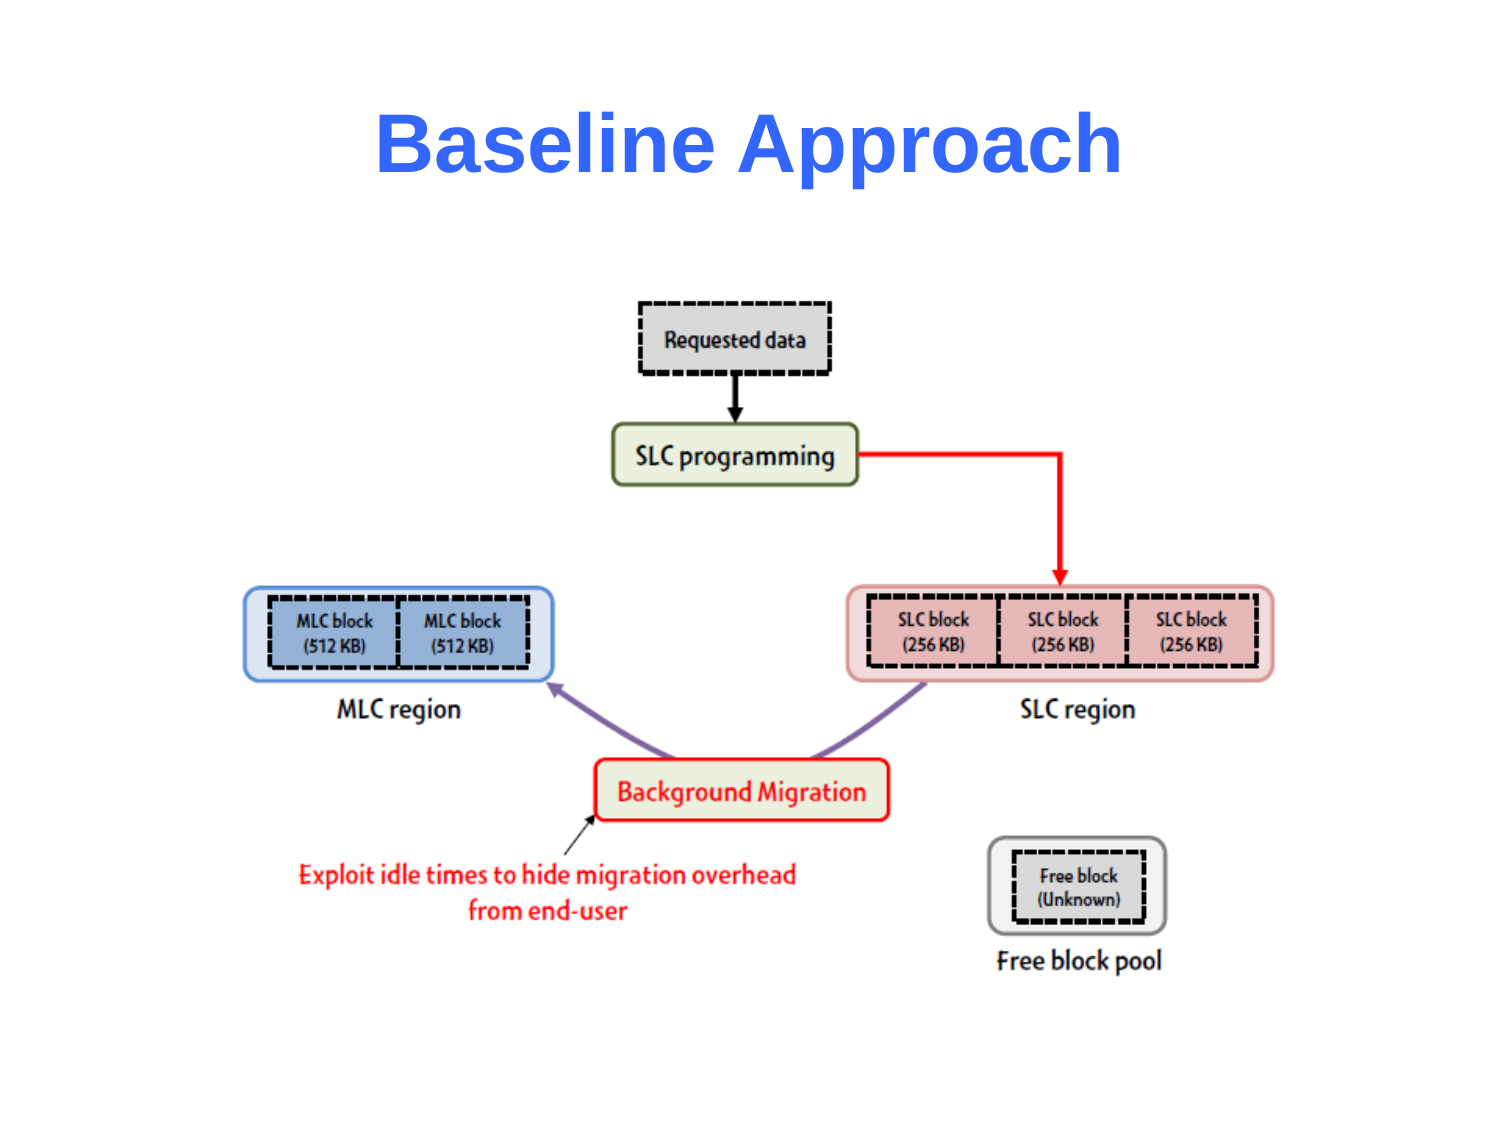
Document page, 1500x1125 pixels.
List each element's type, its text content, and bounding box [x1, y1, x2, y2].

title Baseline Approach [75, 45, 1425, 233]
picture [188, 266, 1353, 1001]
